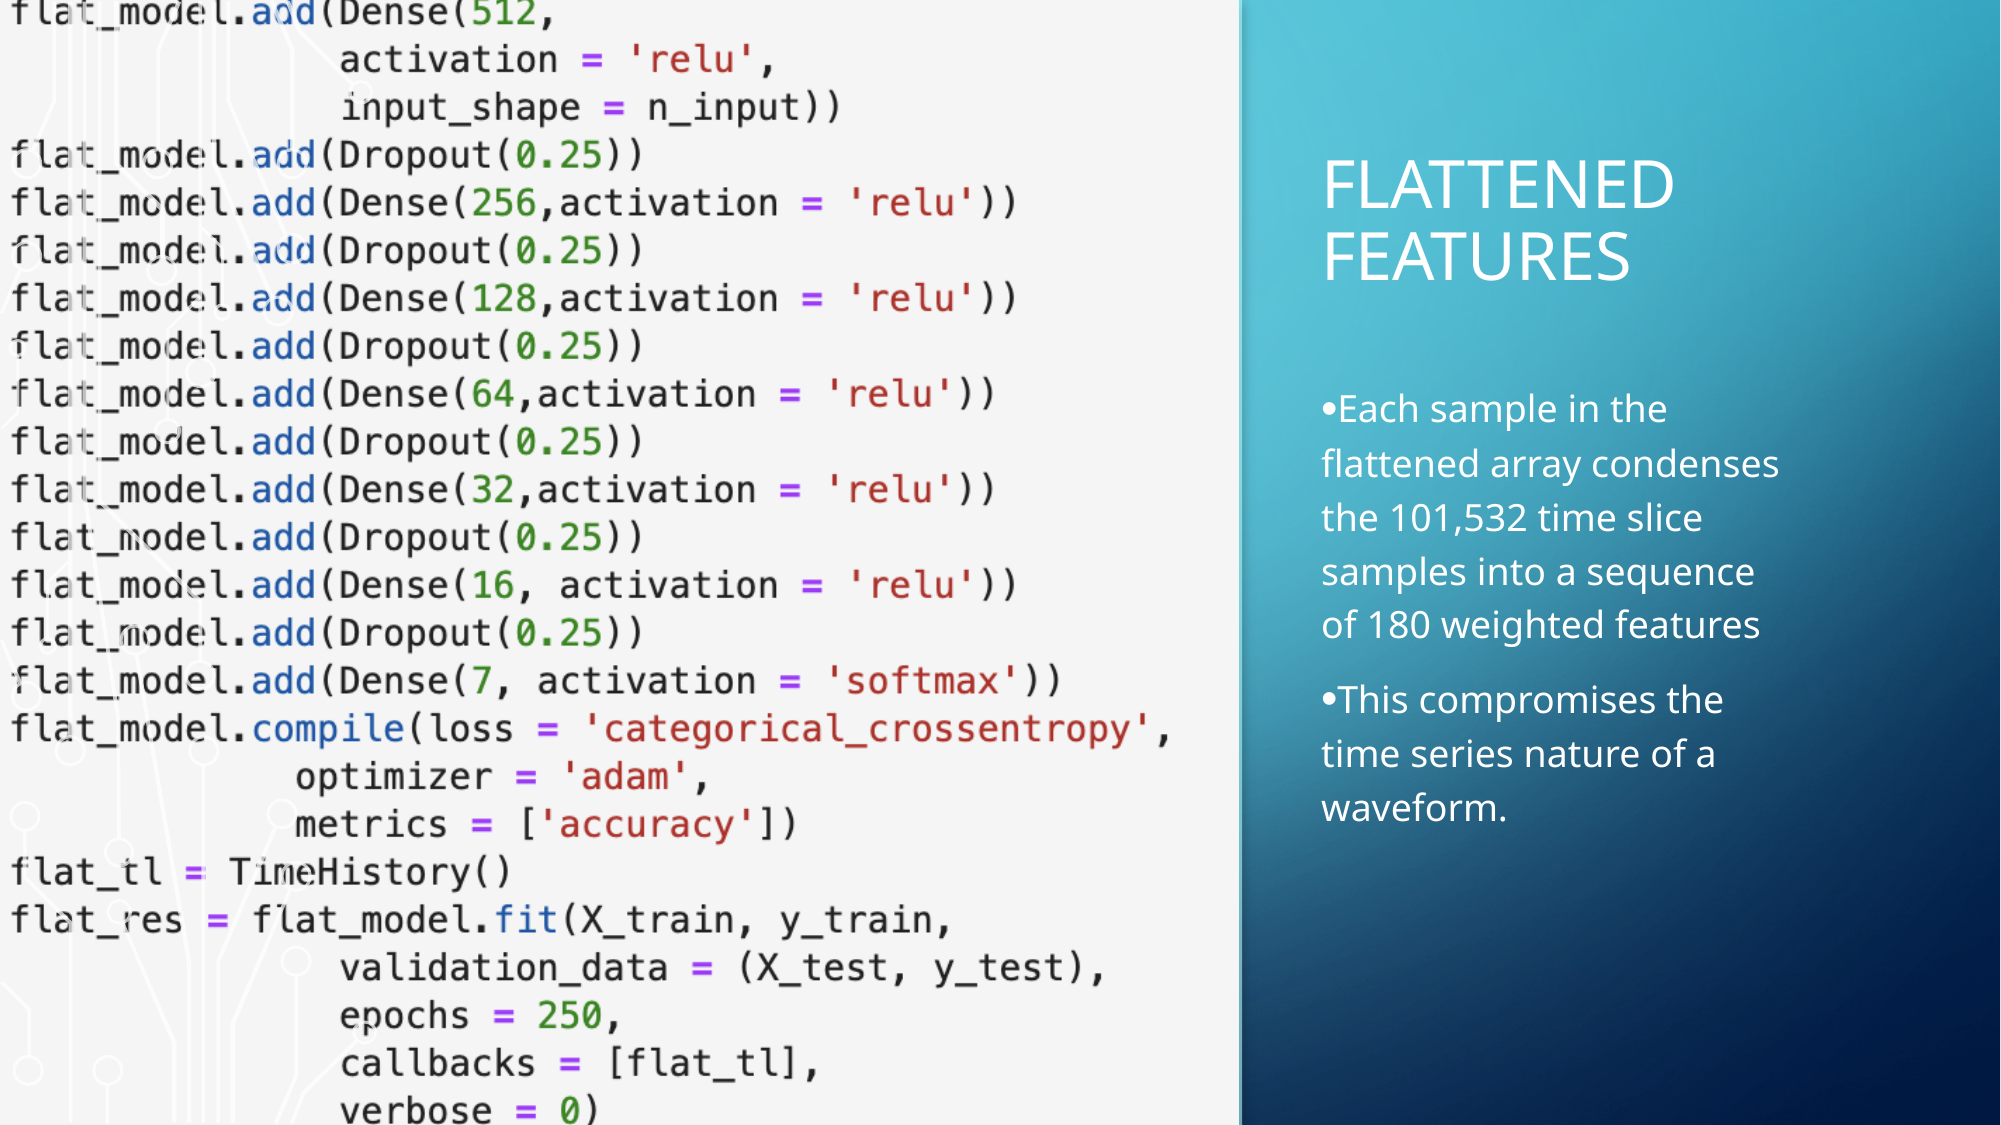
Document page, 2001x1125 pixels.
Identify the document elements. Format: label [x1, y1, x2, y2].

picture [379, 0, 1240, 1125]
text_box [0, 0, 379, 1125]
text_box [1240, 0, 2000, 1125]
